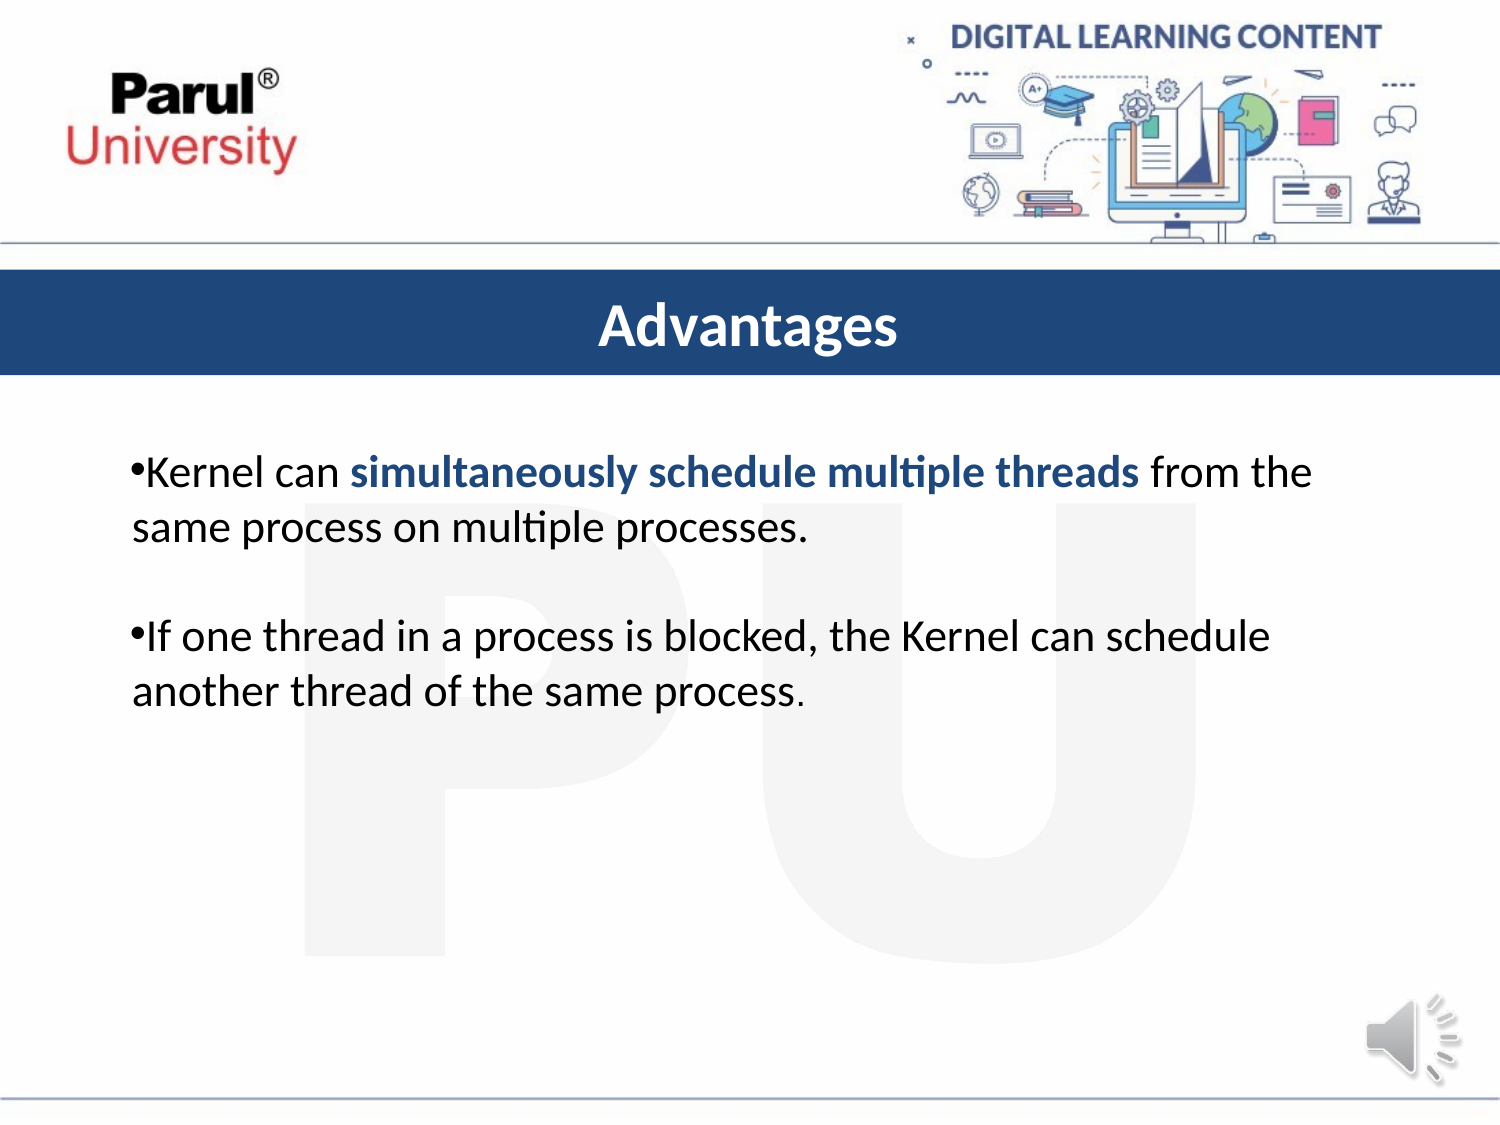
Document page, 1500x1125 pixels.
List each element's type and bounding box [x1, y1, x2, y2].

text_box [0, 269, 1500, 964]
picture [0, 964, 1500, 1125]
picture [0, 0, 1500, 269]
